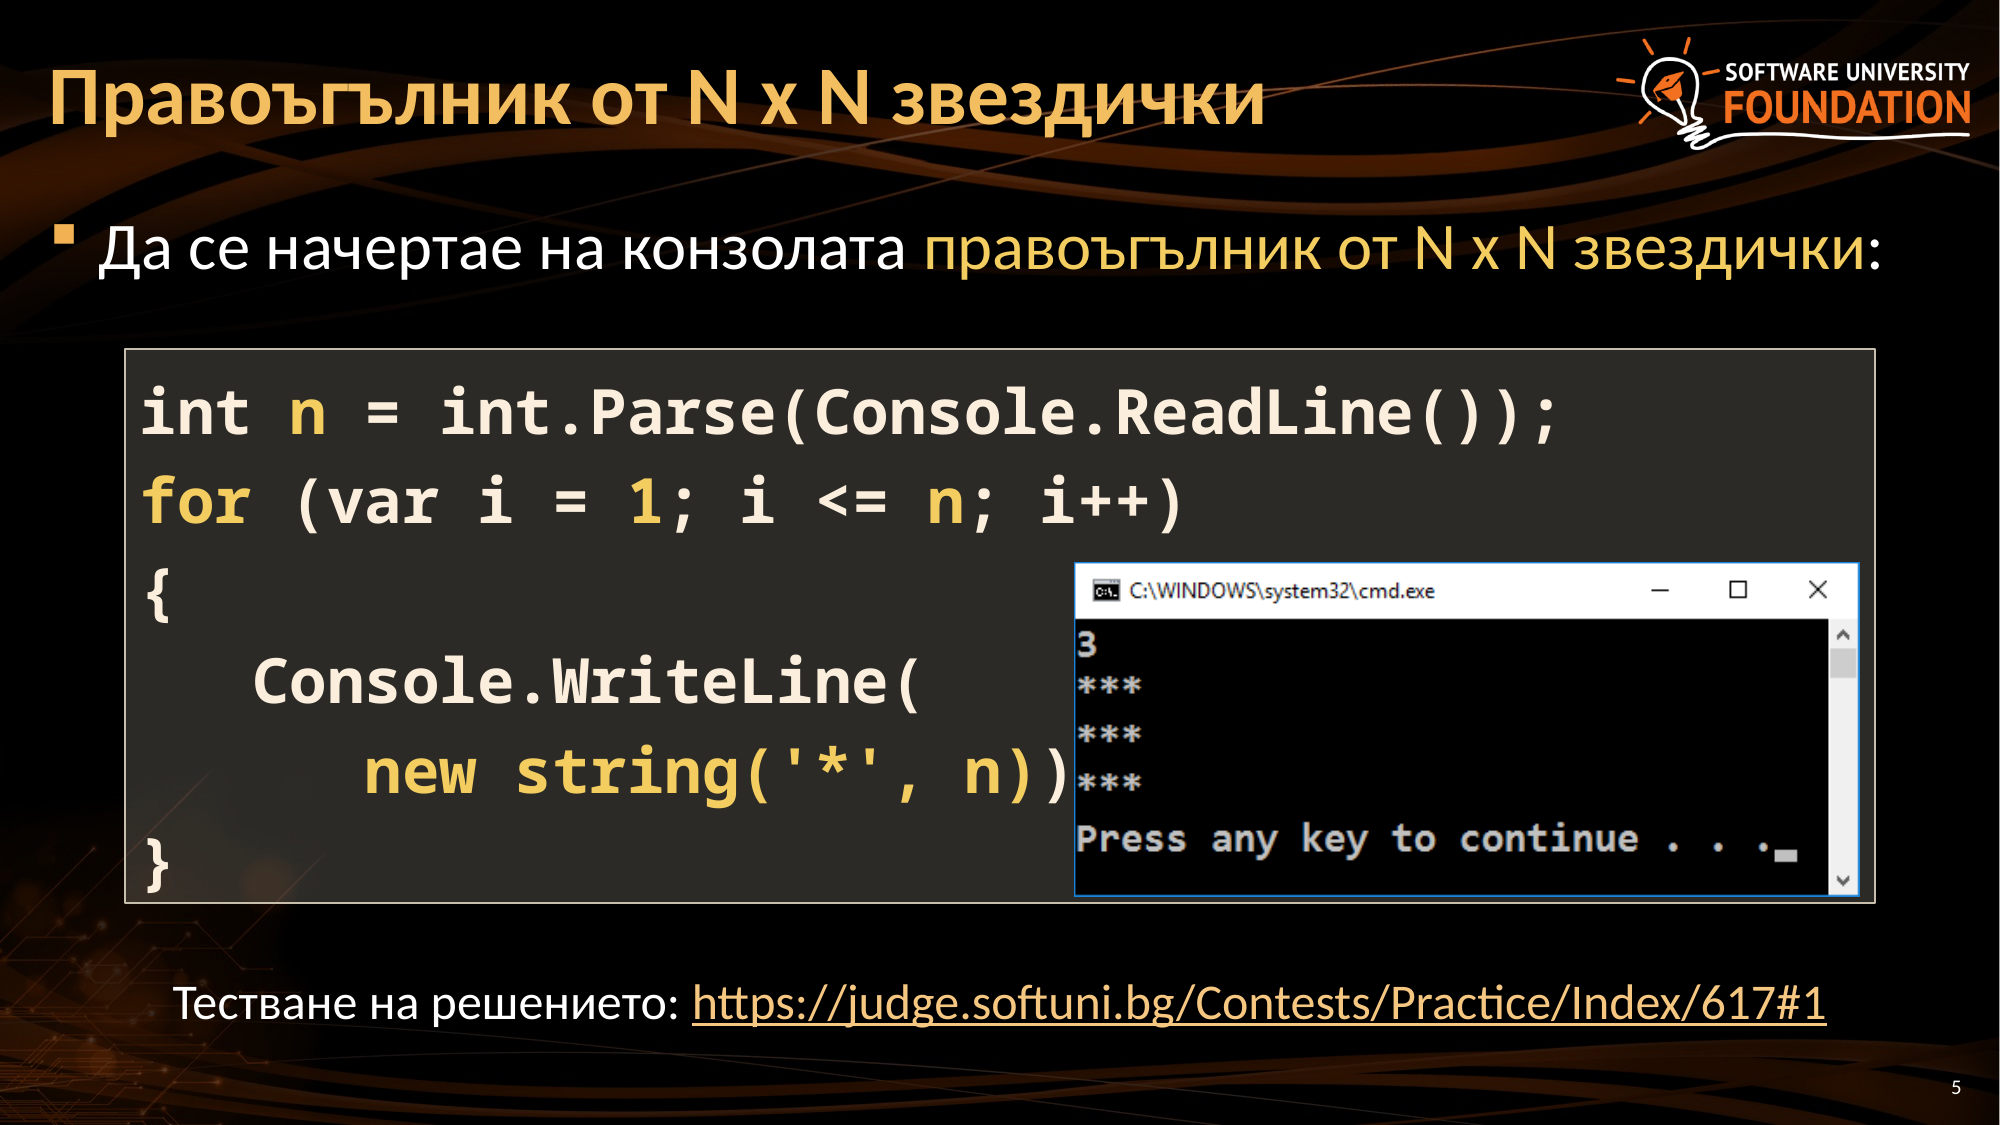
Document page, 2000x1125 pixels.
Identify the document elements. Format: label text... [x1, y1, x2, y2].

picture [0, 0, 2000, 1125]
text_box int n = int.Parse(Console.ReadLine()); for (var i = 1; i <= n; i++) { Console.WriteLine( new string('*', n)); } [124, 349, 1875, 904]
title Правоъгълник от N x N звездички [30, 6, 1602, 189]
text_box Тестване на решението: https://judge.softuni.bg/Contests/Practice/Index/617#1 [124, 961, 1875, 1037]
list Да се начертае на конзолата правоъгълник от N x N звездички: [31, 188, 1968, 1103]
